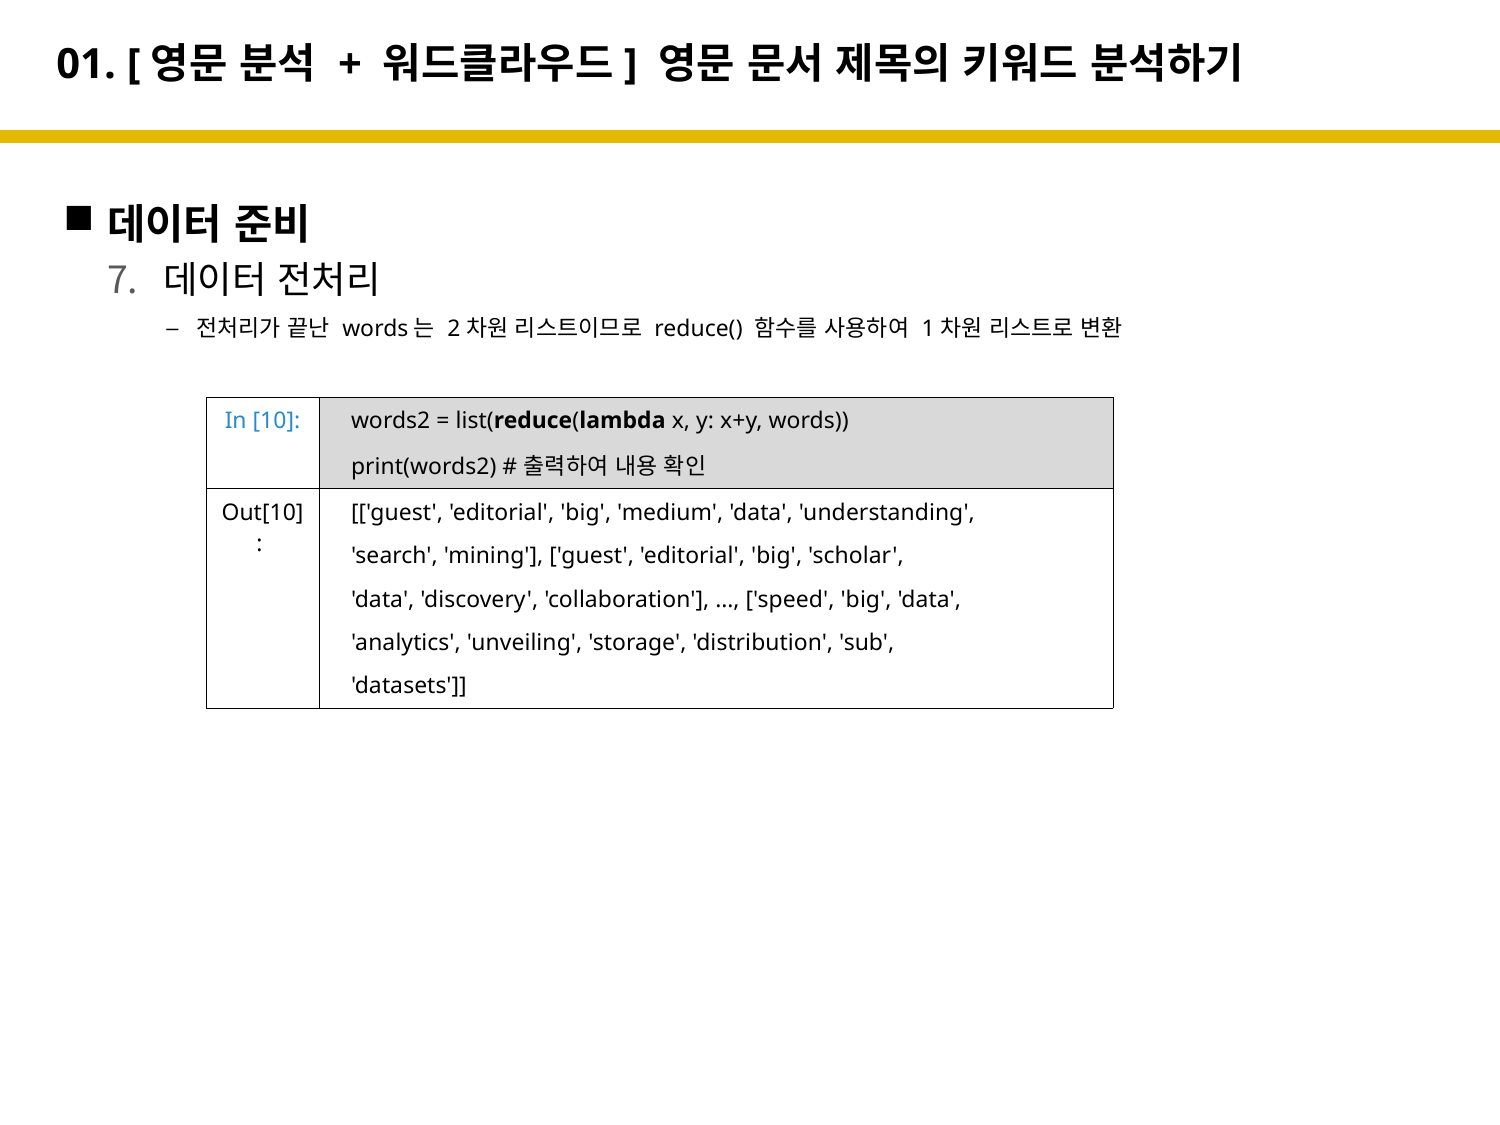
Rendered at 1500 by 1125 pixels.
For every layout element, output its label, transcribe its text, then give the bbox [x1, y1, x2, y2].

table_cell Out[10]: [207, 489, 319, 708]
list 데이터 준비 데이터 전처리 전처리가 끝난 words는 2차원 리스트이므로 reduce() 함수를 사용하여 1차원 리스트로 변환 [48, 165, 1467, 1064]
table_header words2 = list(reduce(lambda x, y: x+y, words)) print(words2) #출력하여 내용 확인 [320, 398, 1113, 488]
title 01. [영문 분석 + 워드클라우드] 영문 문서 제목의 키워드 분석하기 [41, 17, 1341, 107]
table_header In [10]: [207, 398, 319, 488]
table_cell [['guest', 'editorial', 'big', 'medium', 'data', 'understanding', 'search', 'mining'], ['guest', 'editorial', 'big', 'scholar', 'data', 'discovery', 'collaboration'], …, ['speed', 'big', 'data', 'analytics', 'unveiling', 'storage', 'distribution', 'sub', 'datasets']] [320, 489, 1113, 708]
